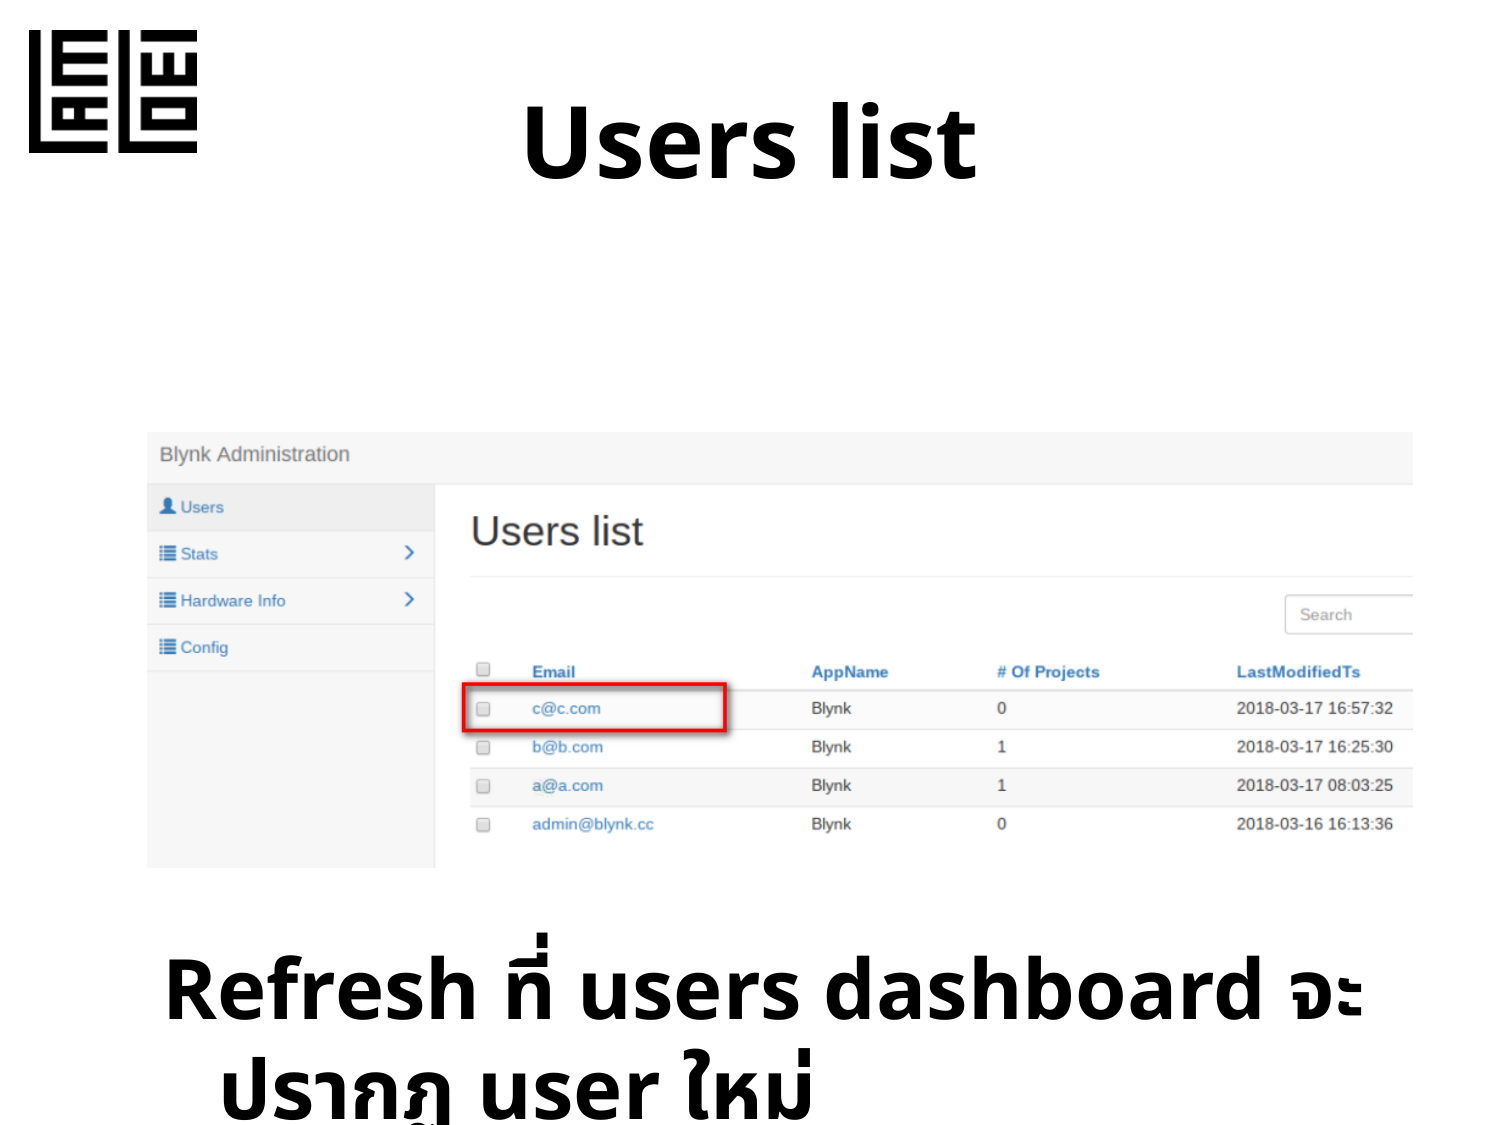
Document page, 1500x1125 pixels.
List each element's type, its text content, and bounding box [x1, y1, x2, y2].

title Users list [75, 45, 1425, 233]
list Refresh ที่ users dashboard จะปรากฏ user ใหม่ [147, 928, 1400, 1059]
picture [147, 432, 1413, 869]
picture [29, 30, 197, 153]
